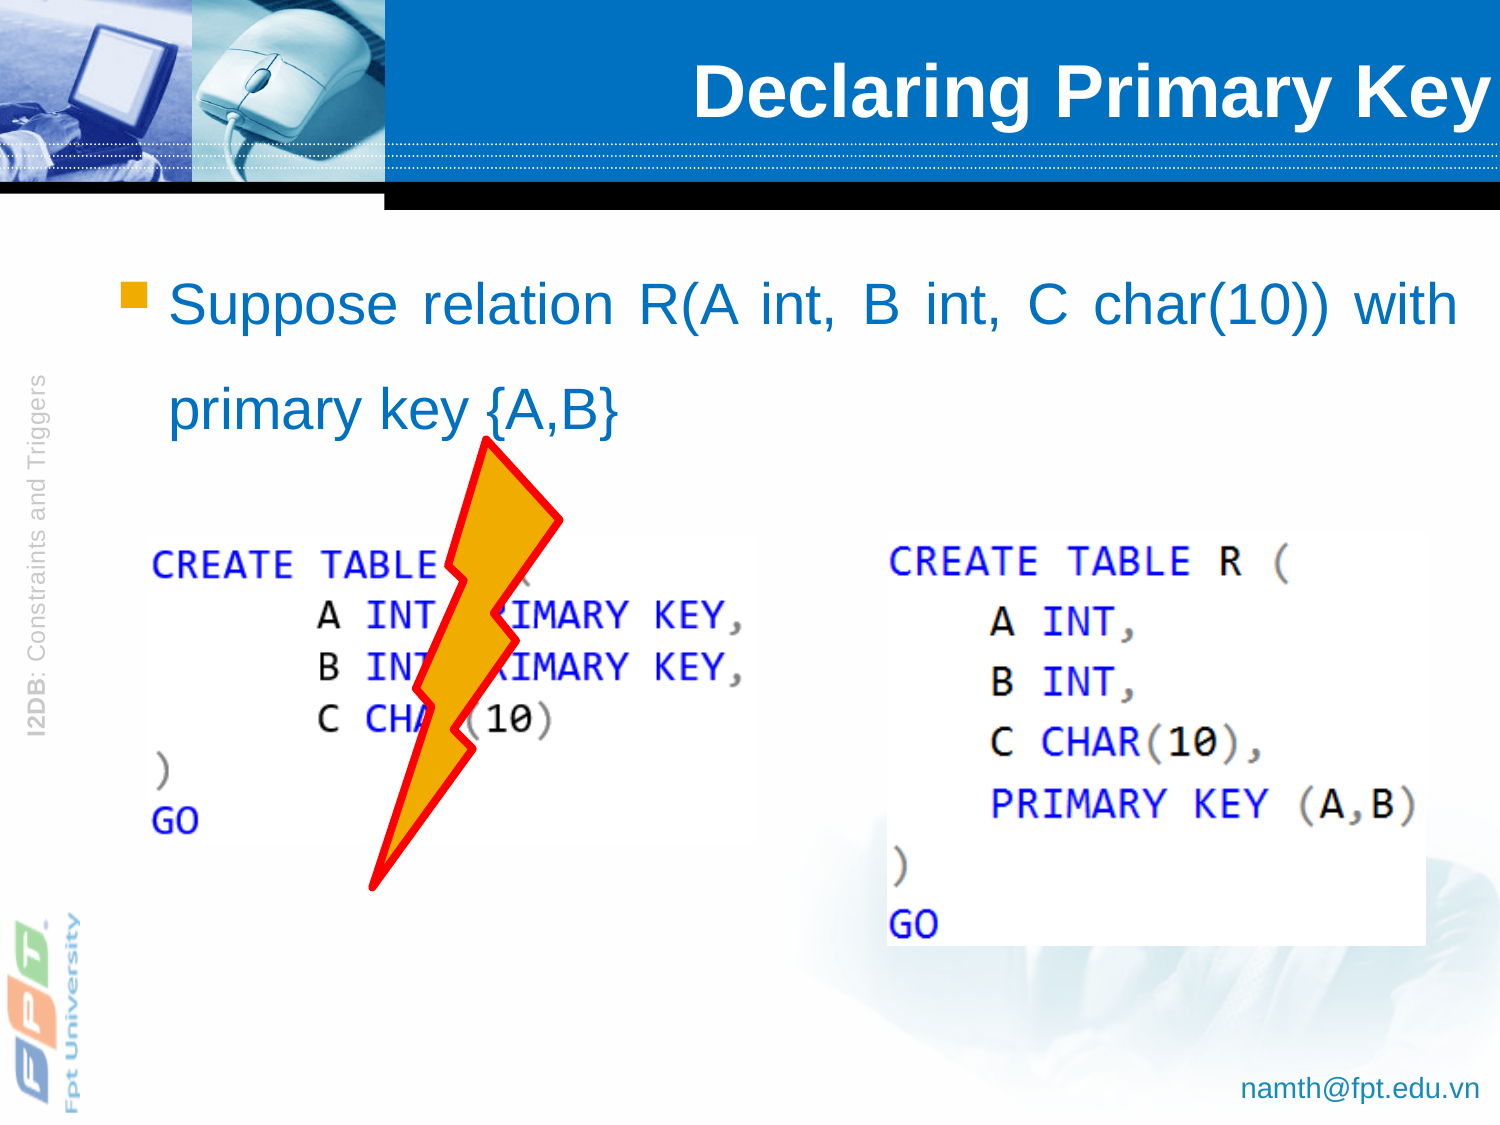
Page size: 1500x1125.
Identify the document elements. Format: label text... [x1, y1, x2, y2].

picture [0, 194, 1500, 1125]
title Declaring Primary Key [387, 0, 1500, 175]
text_box [368, 852, 403, 892]
list Suppose relation R(A int, B int, C char(10)) with primary key {A,B} [87, 216, 1475, 1050]
picture [0, 0, 385, 181]
text_box [453, 435, 564, 535]
